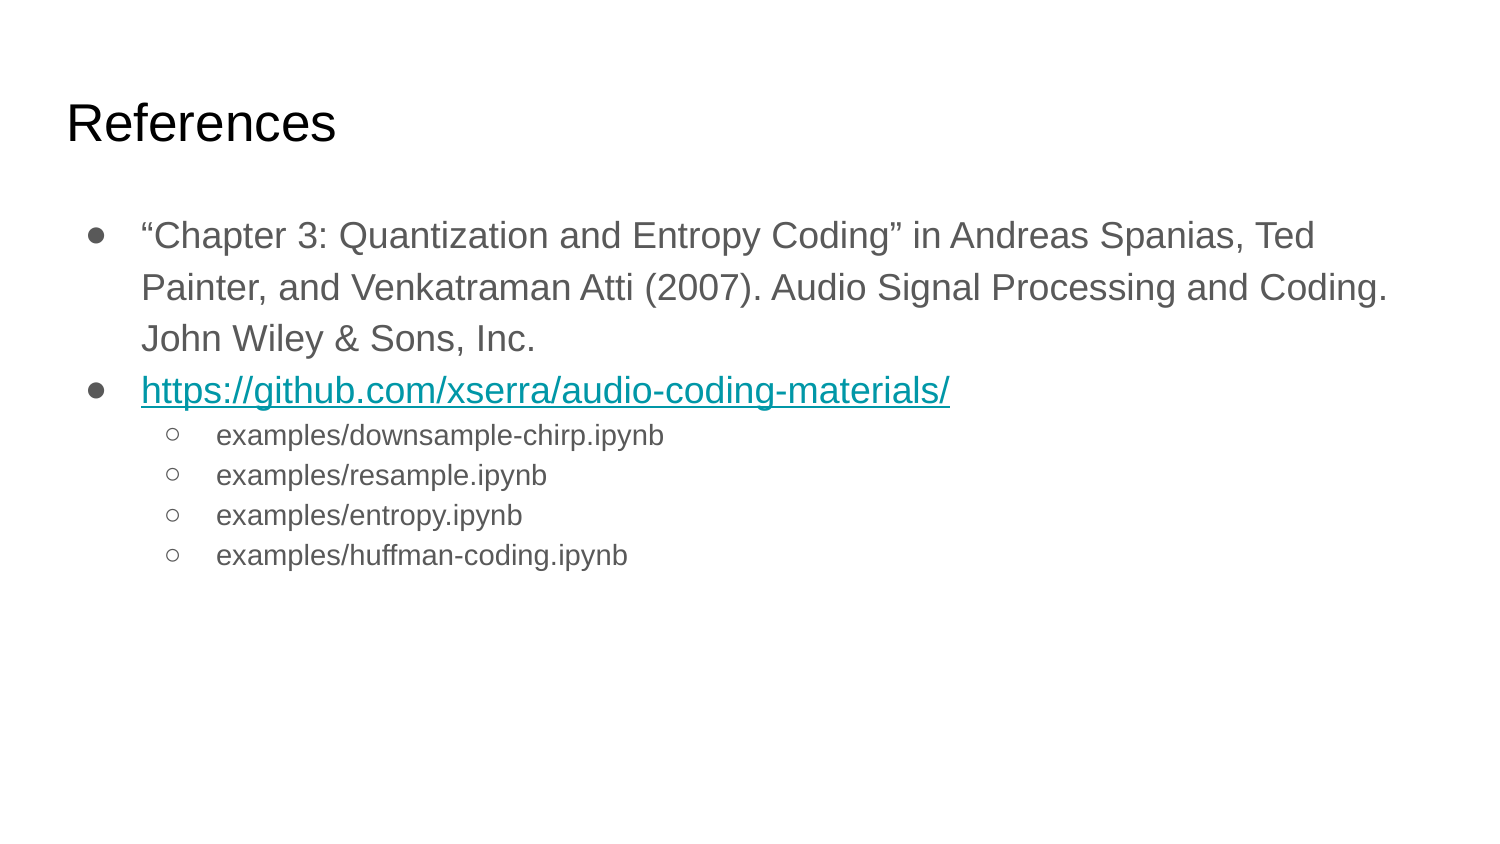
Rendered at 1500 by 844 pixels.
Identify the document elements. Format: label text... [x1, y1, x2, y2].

list “Chapter 3: Quantization and Entropy Coding” in Andreas Spanias, Ted Painter, and Venkatraman Atti (2007). Audio Signal Processing and Coding. John Wiley & Sons, Inc. https://github.com/xserra/audio-coding-materials/ examples/downsample-chirp.ipynb examples/resample.ipynb examples/entropy.ipynb examples/huffman-coding.ipynb [51, 189, 1449, 750]
title References [51, 72, 1449, 167]
